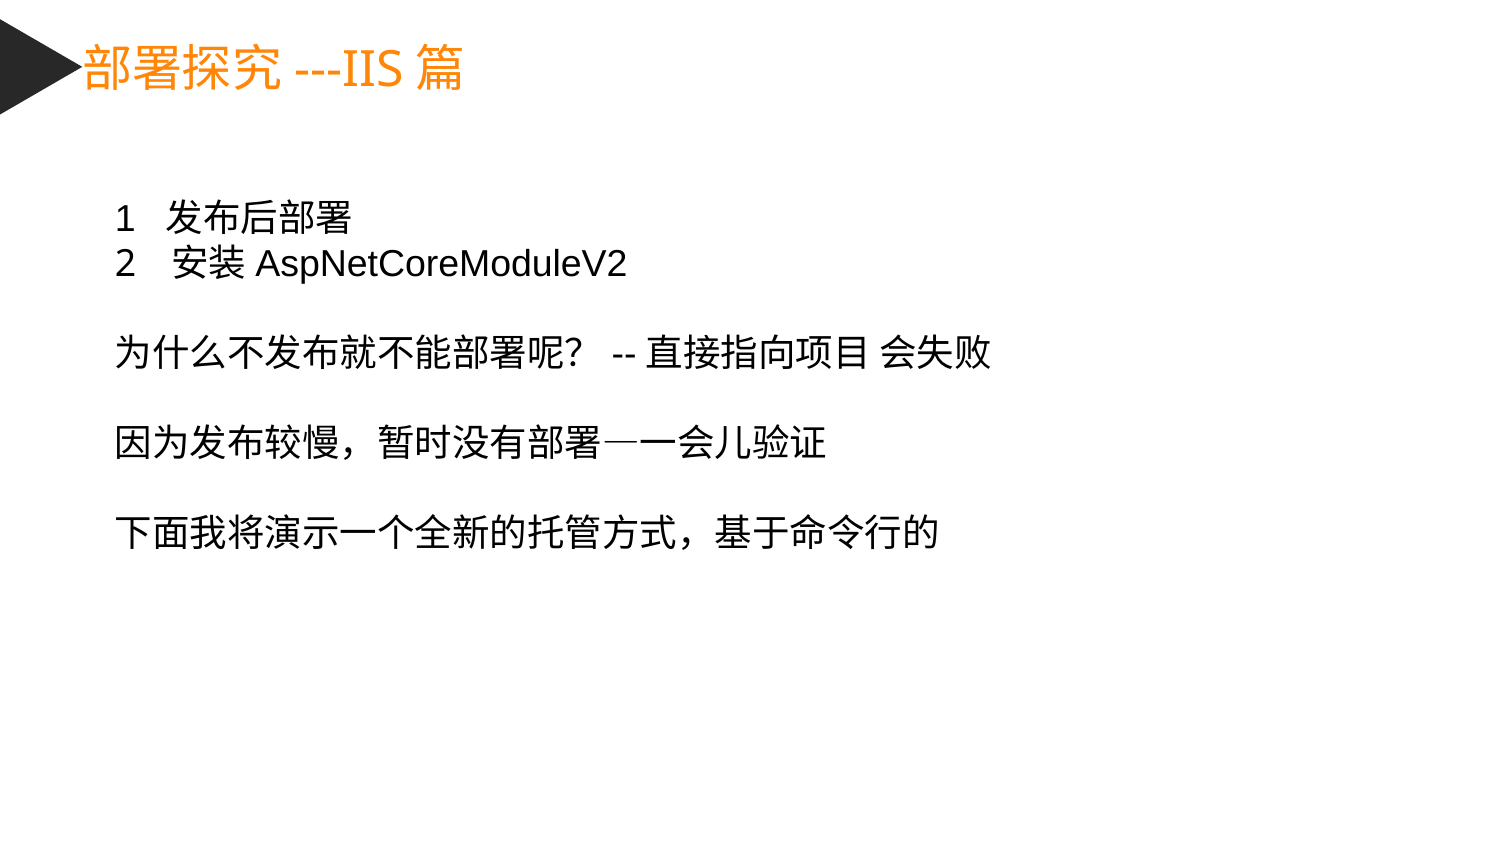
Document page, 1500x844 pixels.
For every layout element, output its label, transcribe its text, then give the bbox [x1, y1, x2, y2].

text_box [0, 19, 83, 115]
text_box 1 发布后部署 安装AspNetCoreModuleV2 为什么不发布就不能部署呢？--直接指向项目 会失败 因为发布较慢，暂时没有部署—一会儿验证 下面我将演示一个全新的托管方式，基于命令行的 [100, 186, 1069, 562]
text_box 部署探究---IIS篇 [67, 29, 481, 104]
